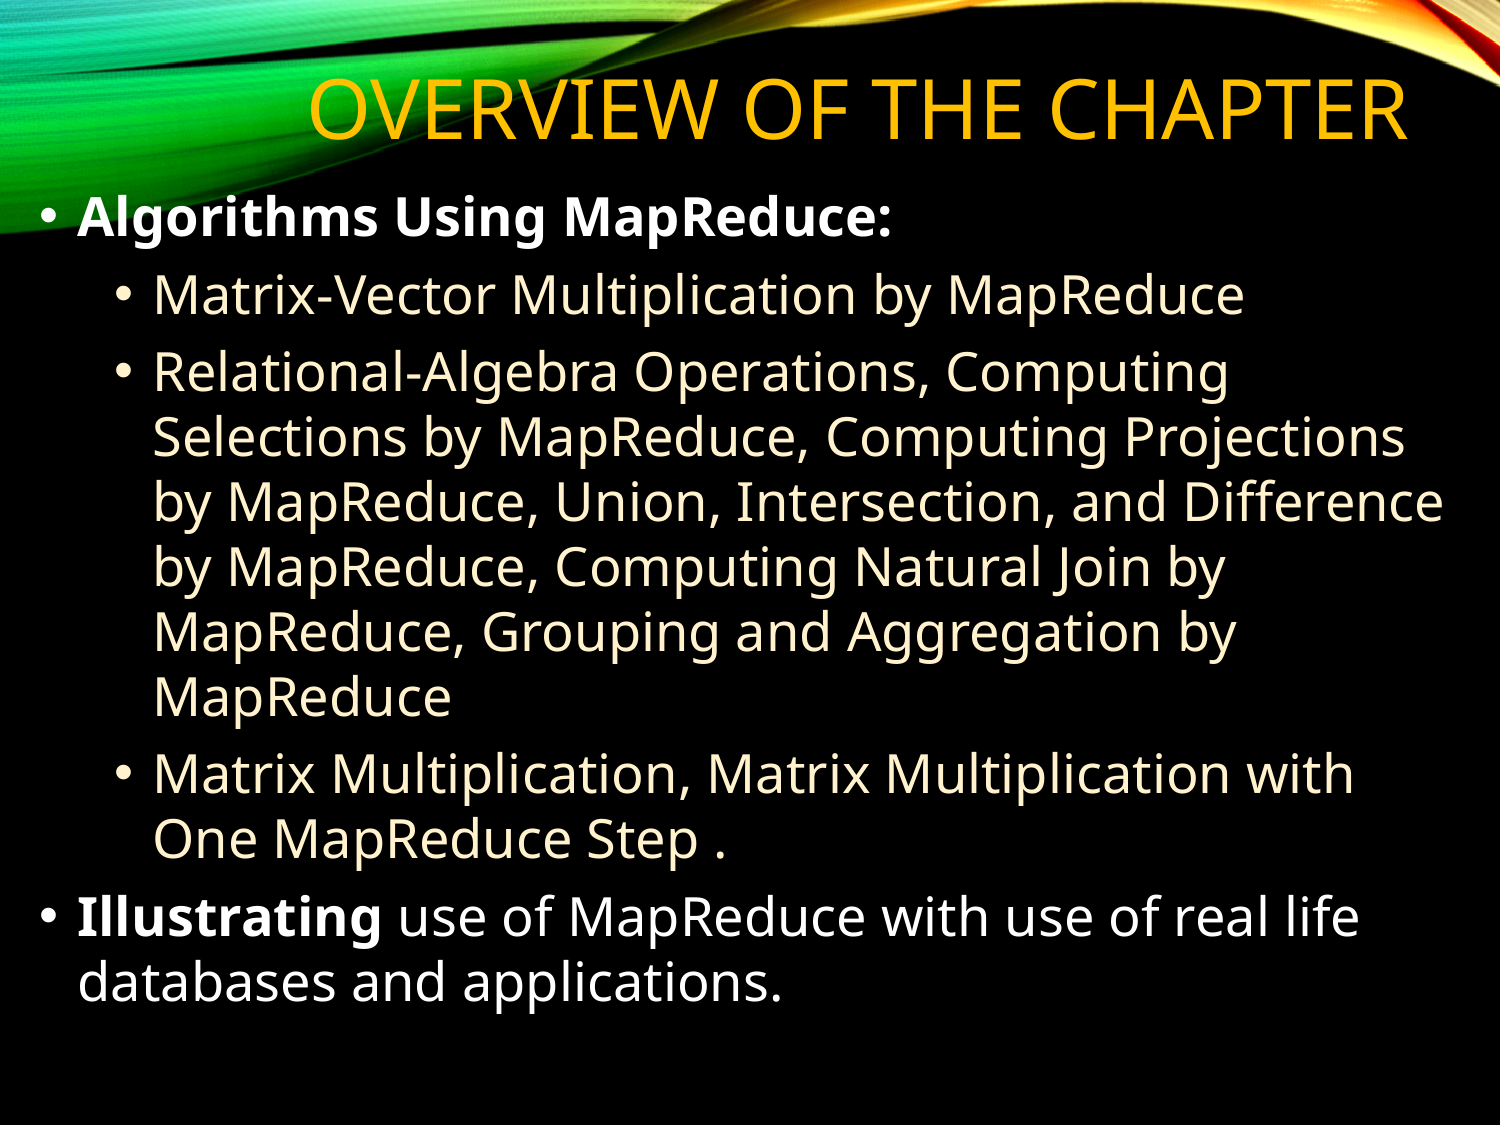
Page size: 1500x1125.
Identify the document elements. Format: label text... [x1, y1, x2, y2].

picture [0, 0, 1500, 237]
list Algorithms Using MapReduce: Matrix-Vector Multiplication by MapReduce Relational-Algebra Operations, Computing Selections by MapReduce, Computing Projections by MapReduce, Union, Intersection, and Difference by MapReduce, Computing Natural Join by MapReduce, Grouping and Aggregation by MapReduce Matrix Multiplication, Matrix Multiplication with One MapReduce Step . Illustrating use of MapReduce with use of real life databases and applications. [24, 174, 1475, 1100]
title OVERVIEW OF THE CHAPTER [24, 50, 1425, 174]
